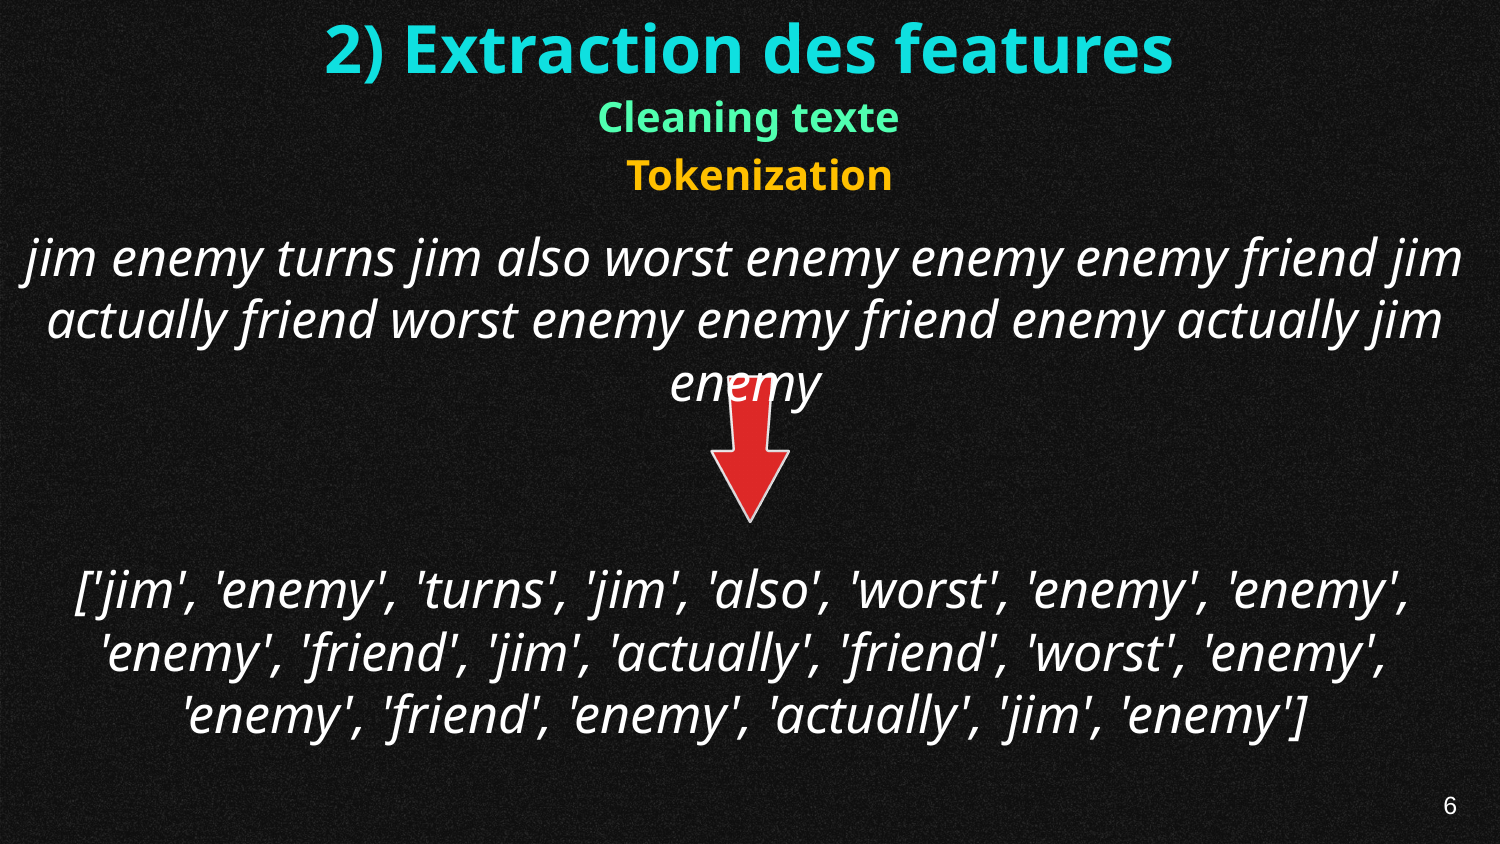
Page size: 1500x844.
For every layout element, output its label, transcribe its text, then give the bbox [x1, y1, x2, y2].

picture [674, 386, 826, 525]
text_box jim enemy turns jim also worst enemy enemy enemy friend jim actually friend worst enemy enemy friend enemy actually jim enemy [0, 209, 1500, 386]
text_box 2) Extraction des features [0, 0, 1500, 113]
text_box ['jim', 'enemy', 'turns', 'jim', 'also', 'worst', 'enemy', 'enemy', 'enemy', 'friend', 'jim', 'actually', 'friend', 'worst', 'enemy', 'enemy', 'friend', 'enemy', 'actually', 'jim', 'enemy'] [0, 541, 1499, 788]
text_box Tokenization [0, 133, 1499, 209]
text_box Cleaning texte [0, 75, 1499, 133]
